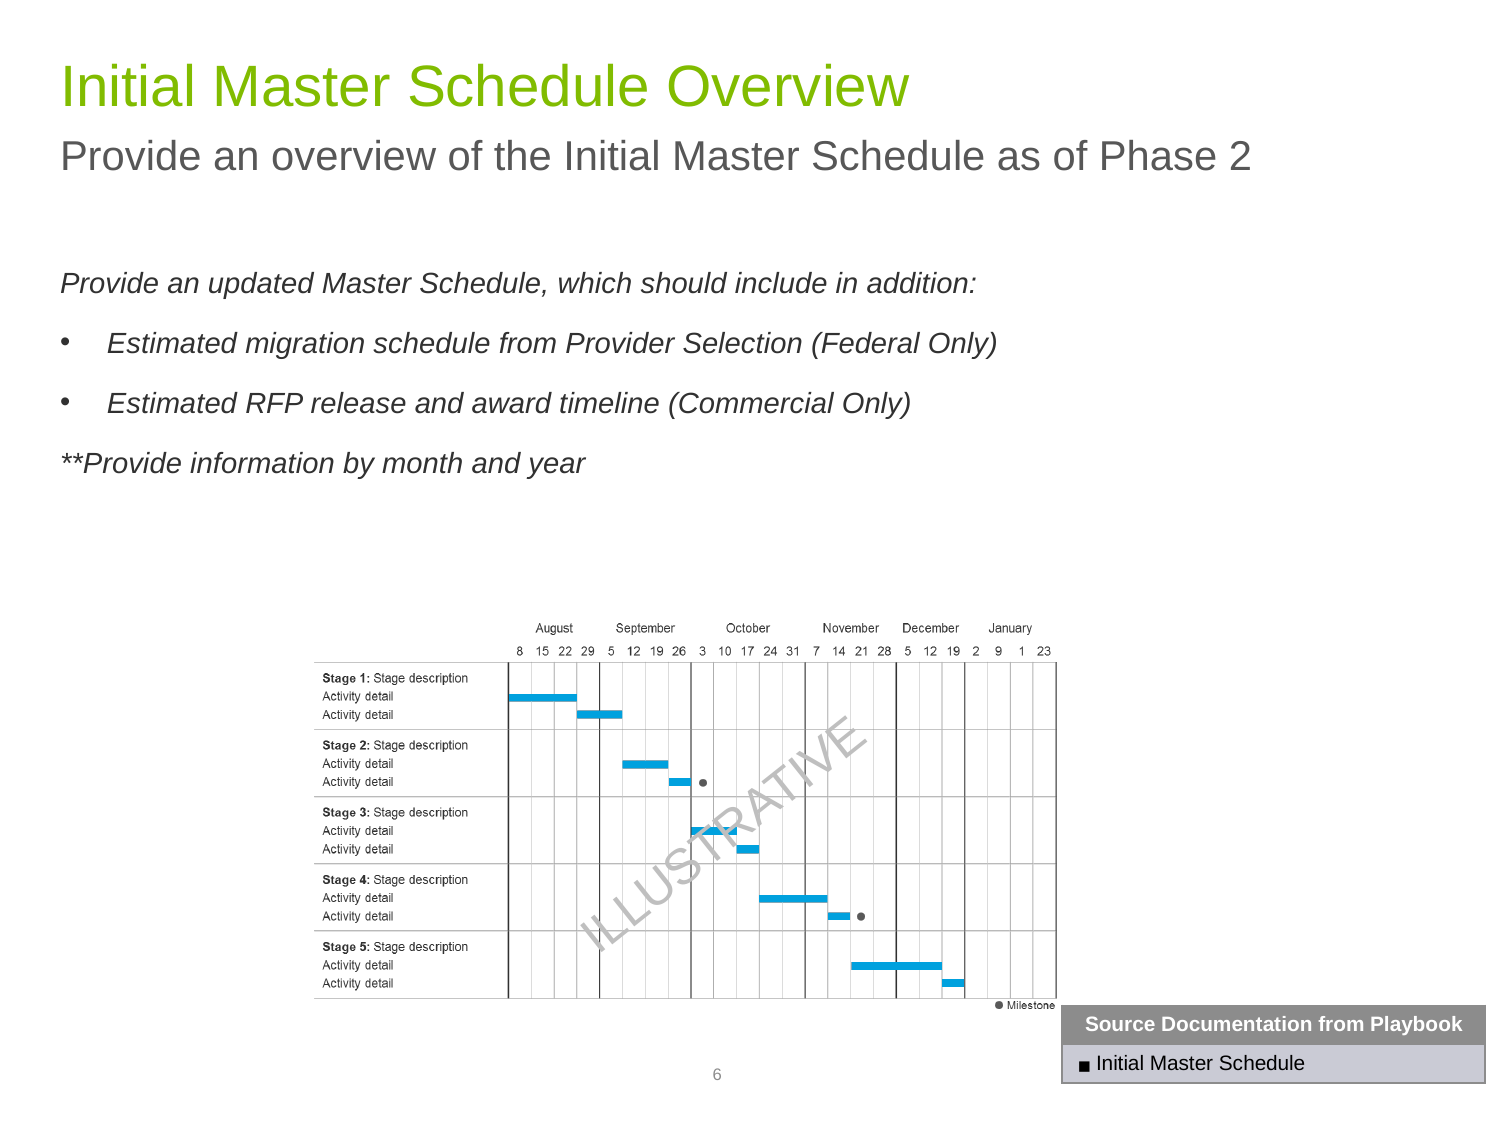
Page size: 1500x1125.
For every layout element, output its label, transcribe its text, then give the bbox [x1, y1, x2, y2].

table_cell Initial Master Schedule [1063, 1045, 1484, 1082]
list Provide an updated Master Schedule, which should include in addition: Estimated migration schedule from Provider Selection (Federal Only) Estimated RFP release and award timeline (Commercial Only) **Provide information by month and year [60, 264, 1440, 1041]
table_header Source Documentation from Playbook [1063, 1006, 1484, 1043]
picture [314, 615, 1062, 1018]
list Provide an overview of the Initial Master Schedule as of Phase 2 [60, 128, 1440, 253]
title Initial Master Schedule Overview [60, 48, 1440, 126]
